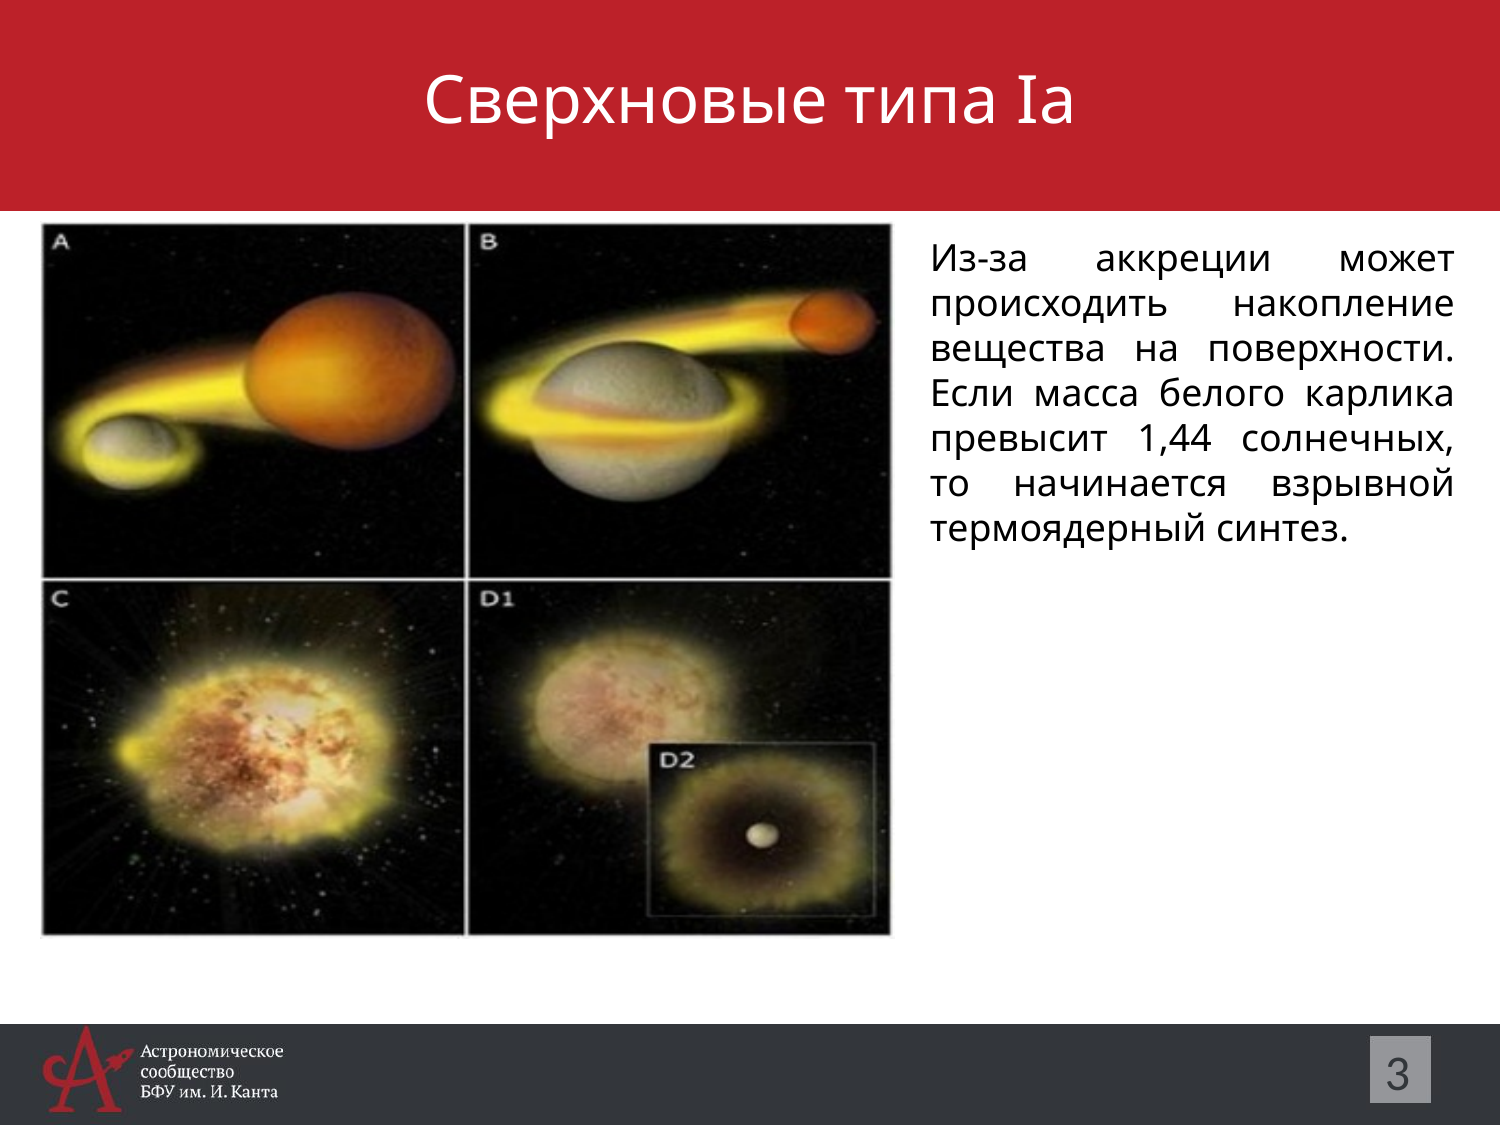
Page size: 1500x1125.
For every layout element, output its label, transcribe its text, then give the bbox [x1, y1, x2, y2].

picture [0, 0, 1500, 1125]
slide_number 3 [1364, 1035, 1425, 1106]
title Сверхновые типа Ia [75, 3, 1425, 191]
